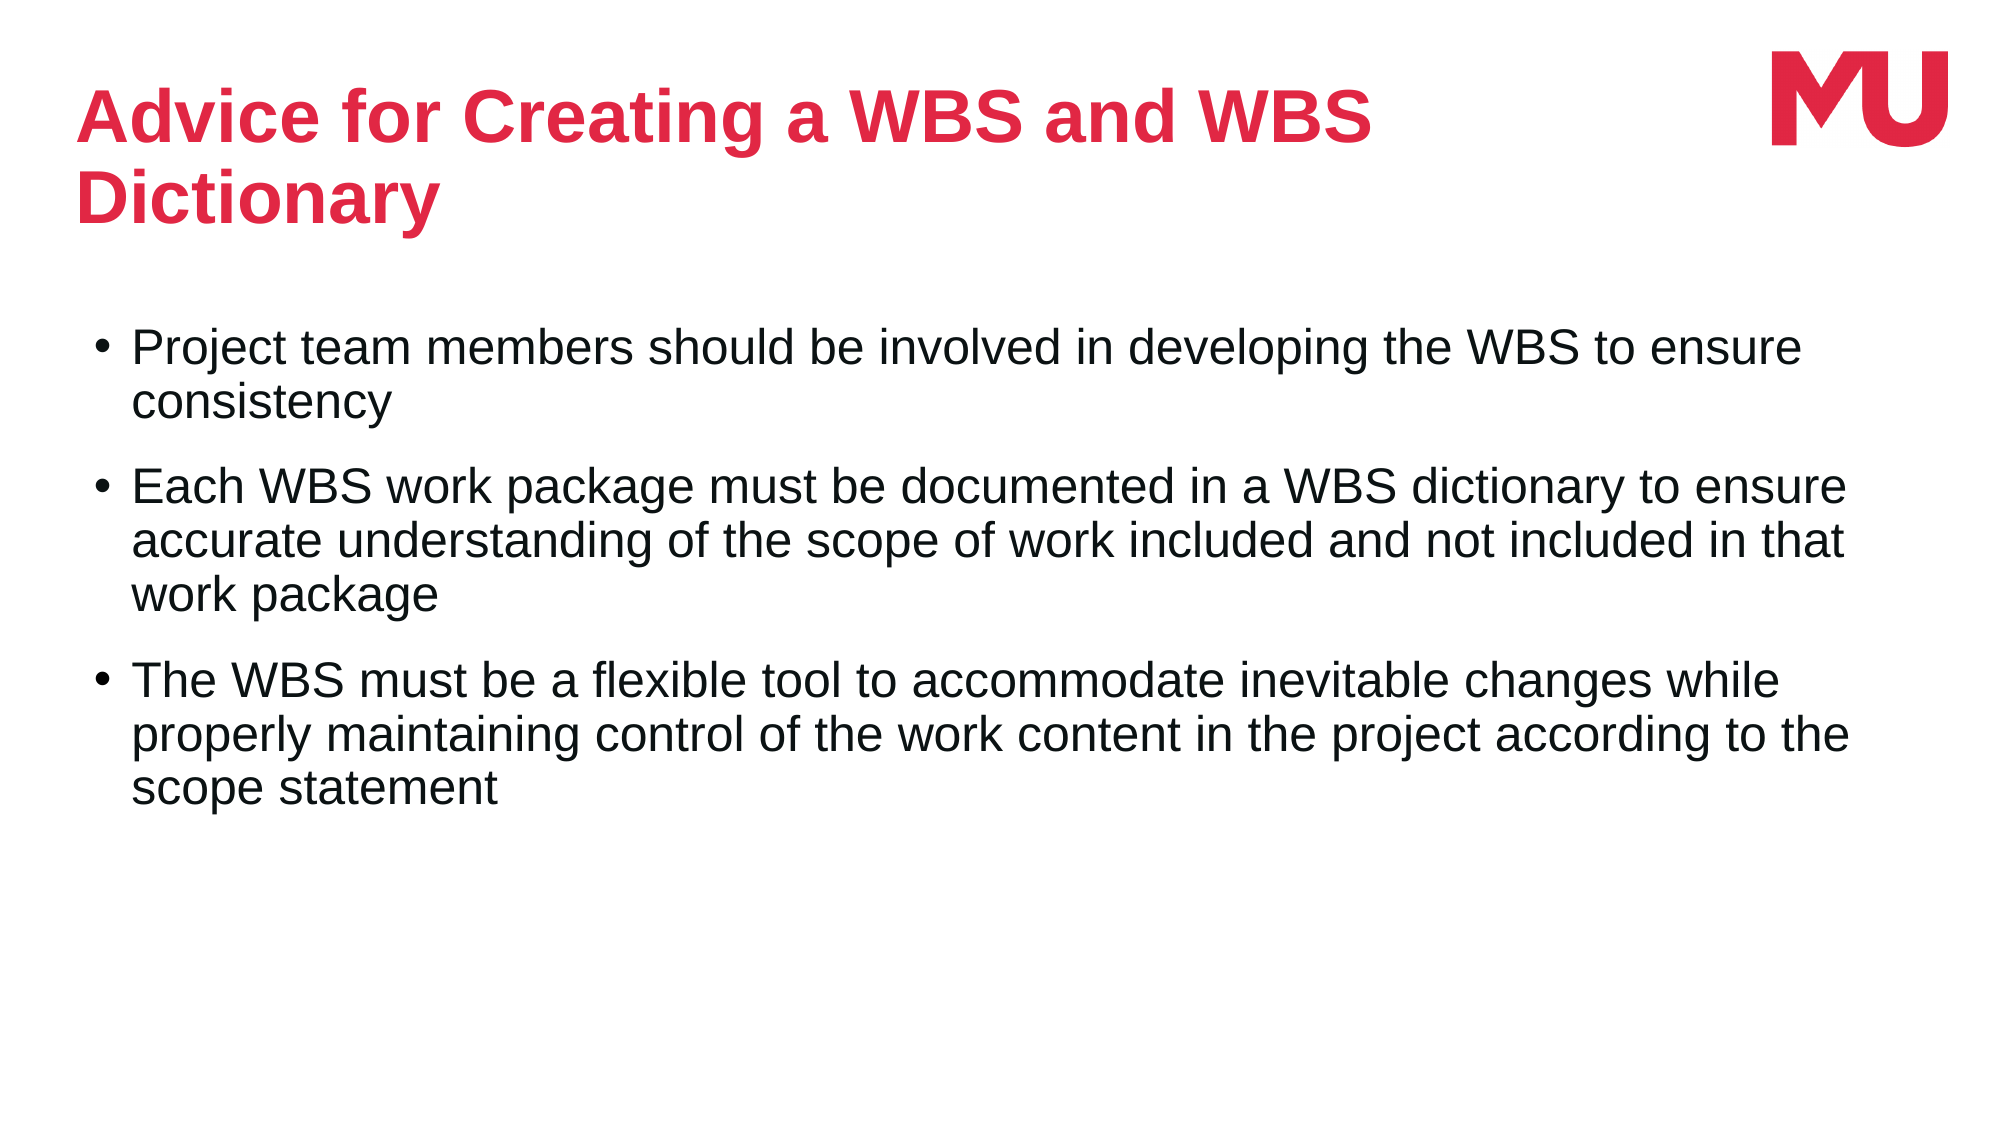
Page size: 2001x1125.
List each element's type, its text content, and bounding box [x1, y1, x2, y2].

text_box Project team members should be involved in developing the WBS to ensure consistency Each WBS work package must be documented in a WBS dictionary to ensure accurate understanding of the scope of work included and not included in that work package The WBS must be a flexible tool to accommodate inevitable changes while properly maintaining control of the work content in the project according to the scope statement [50, 296, 1950, 1012]
picture [1770, 49, 1950, 148]
text_box Advice for Creating a WBS and WBS Dictionary [50, 49, 1711, 268]
